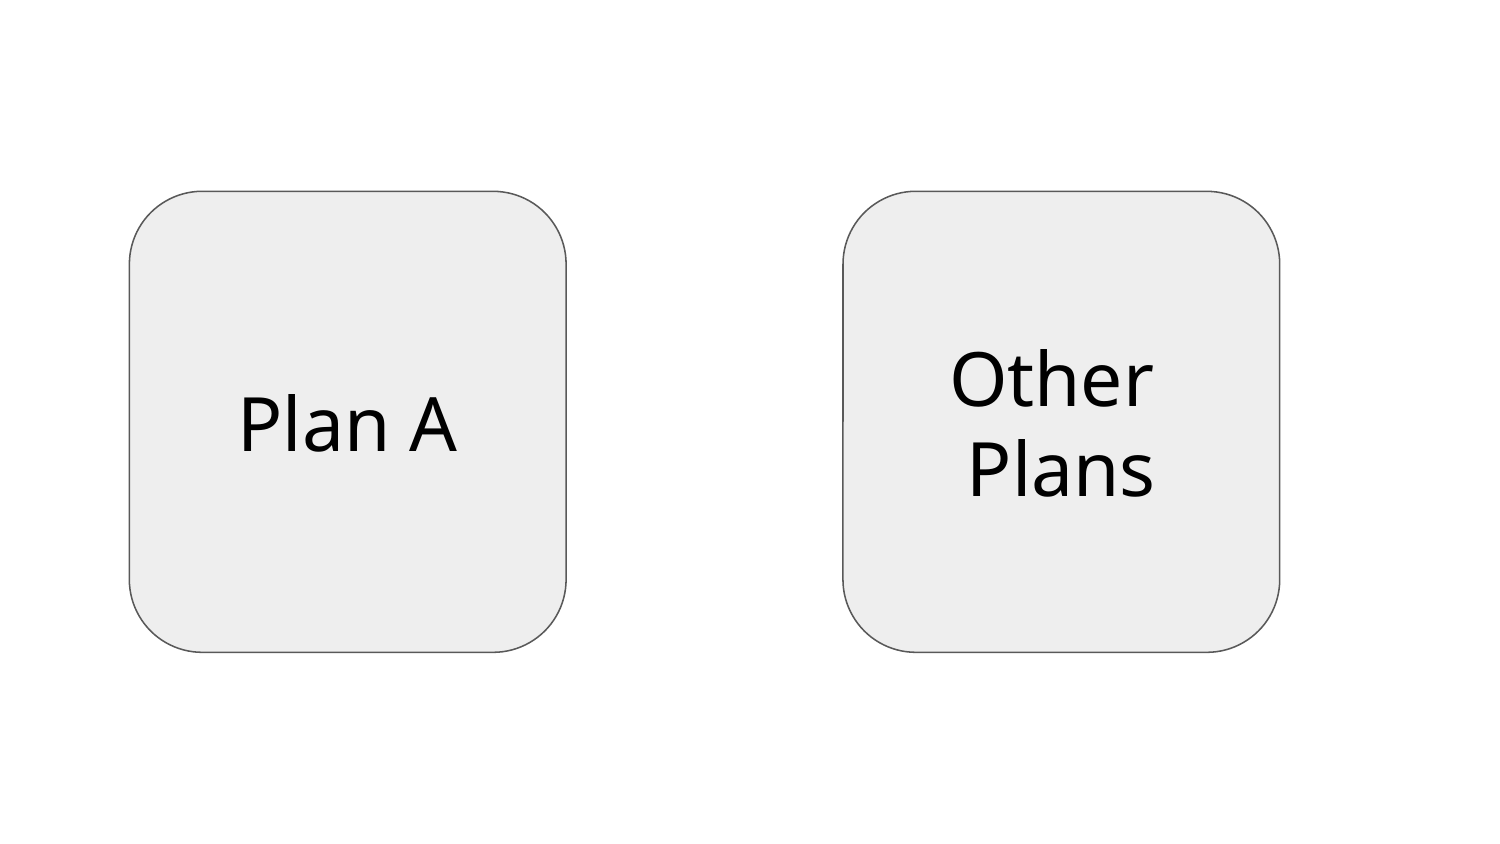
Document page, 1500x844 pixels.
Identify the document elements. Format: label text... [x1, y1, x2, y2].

text_box Other Plans [842, 191, 1280, 653]
text_box Plan A [129, 191, 567, 653]
